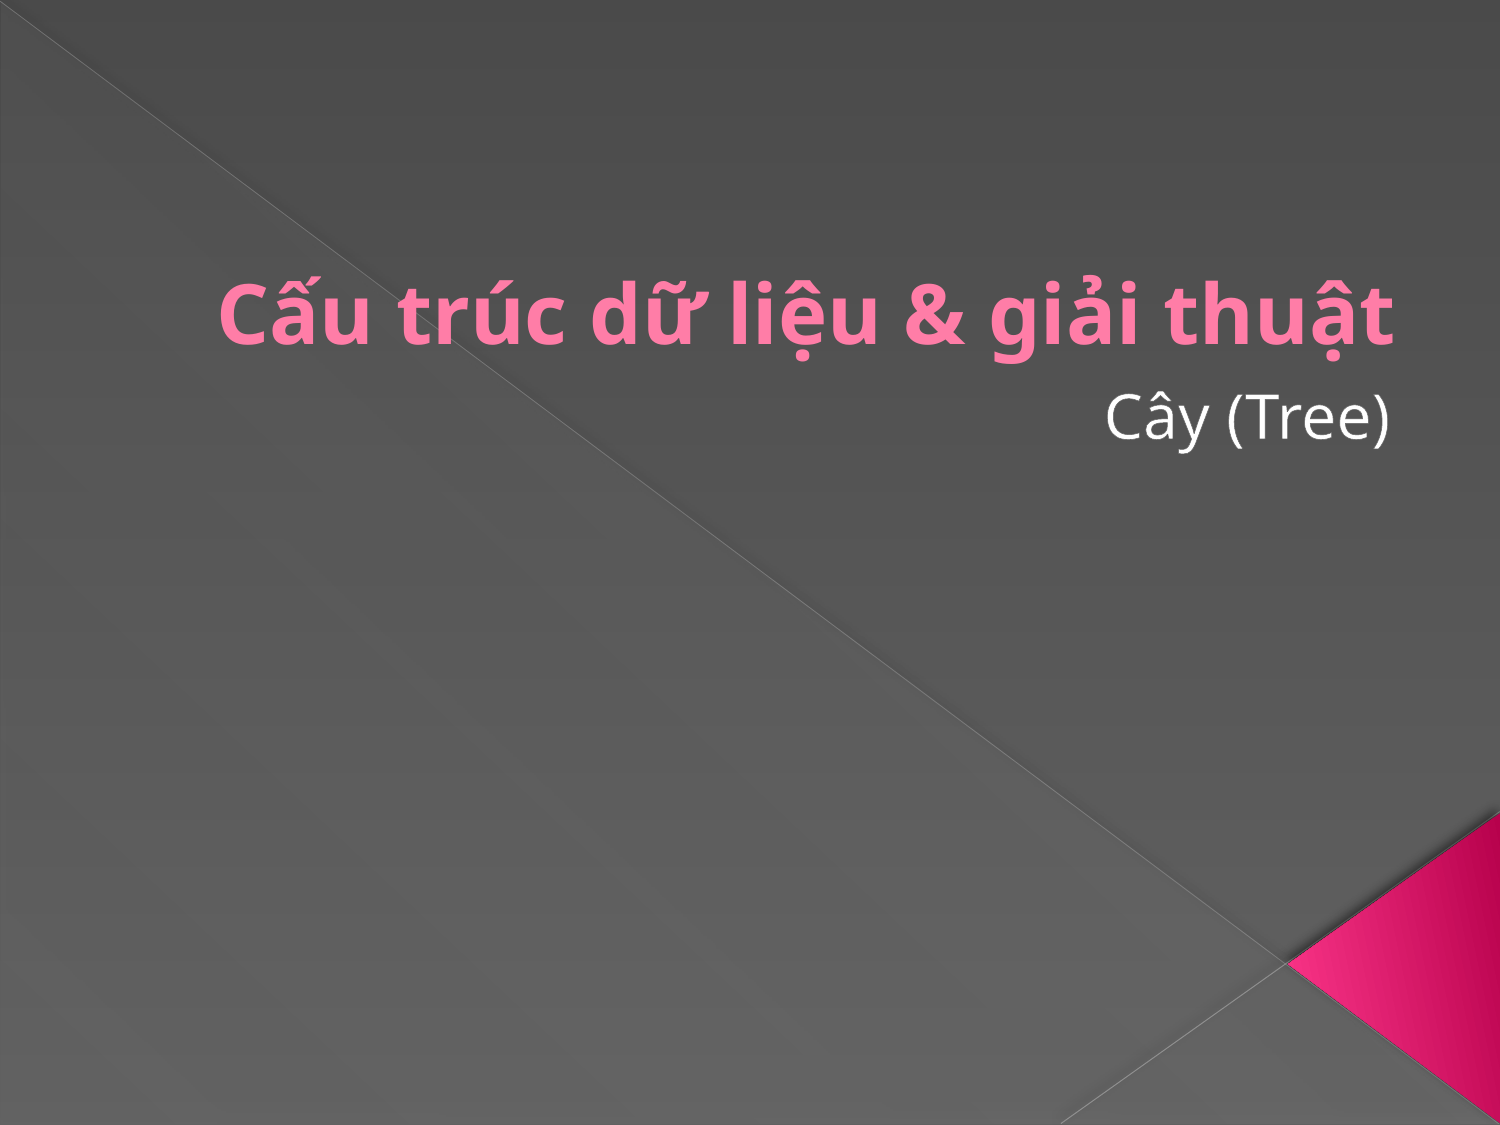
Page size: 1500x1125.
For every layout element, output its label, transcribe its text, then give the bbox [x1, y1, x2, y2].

title Cấu trúc dữ liệu & giải thuật [88, 127, 1412, 369]
subtitle Cây (Tree) [88, 369, 1412, 657]
